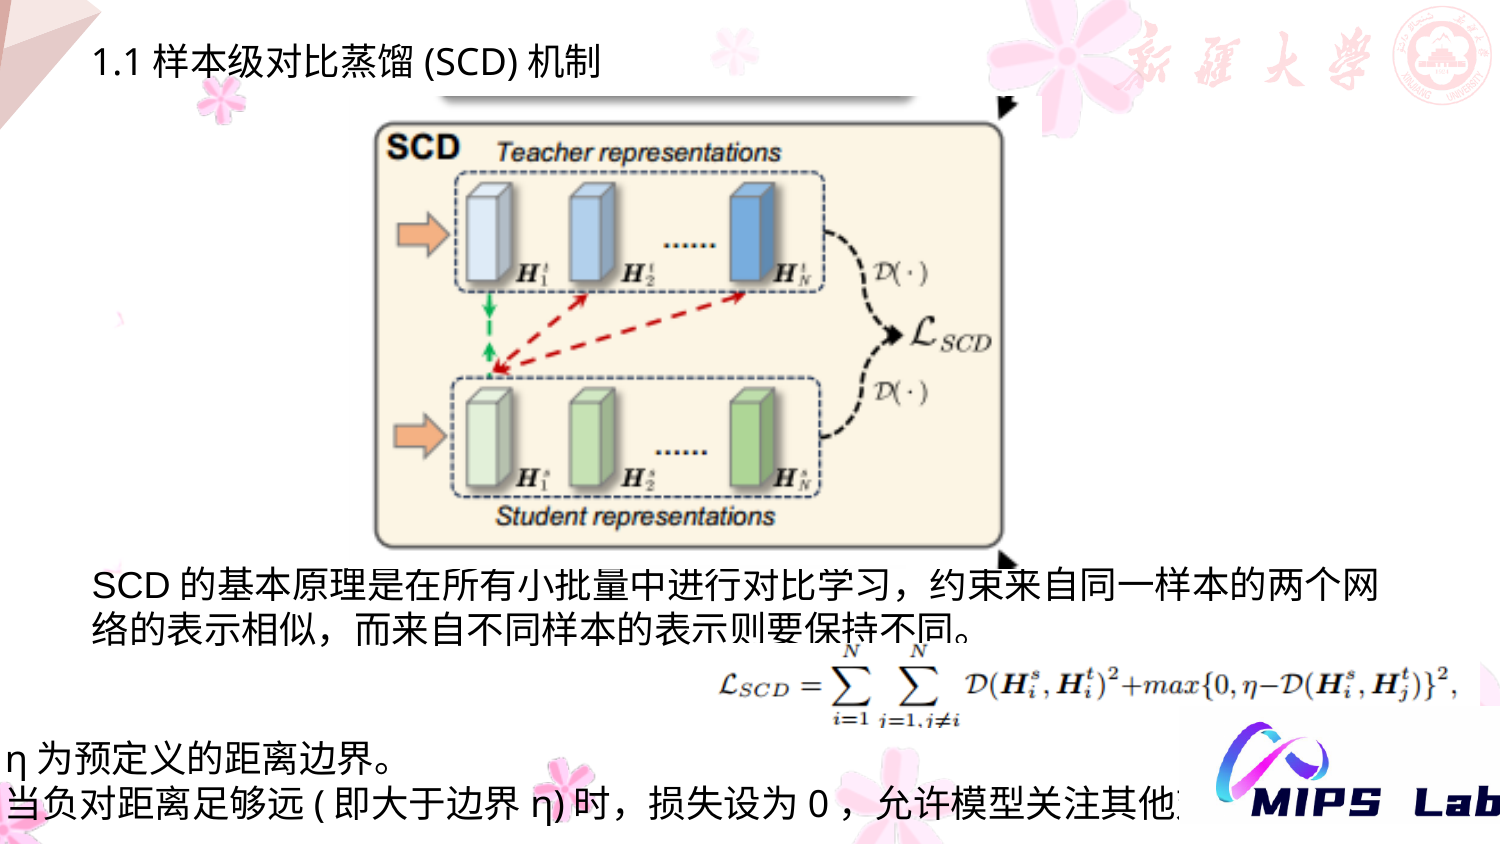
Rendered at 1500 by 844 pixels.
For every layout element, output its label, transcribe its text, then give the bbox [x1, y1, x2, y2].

picture [0, 0, 1500, 844]
text_box η为预定义的距离边界。 当负对距离足够远(即大于边界η)时，损失设为0，允许模型关注其他对。 [0, 727, 1390, 833]
text_box SCD的基本原理是在所有小批量中进行对比学习，约束来自同一样本的两个网络的表示相似，而来自不同样本的表示则要保持不同。 [76, 553, 1424, 727]
text_box 1.1样本级对比蒸馏(SCD)机制 [76, 30, 1104, 91]
